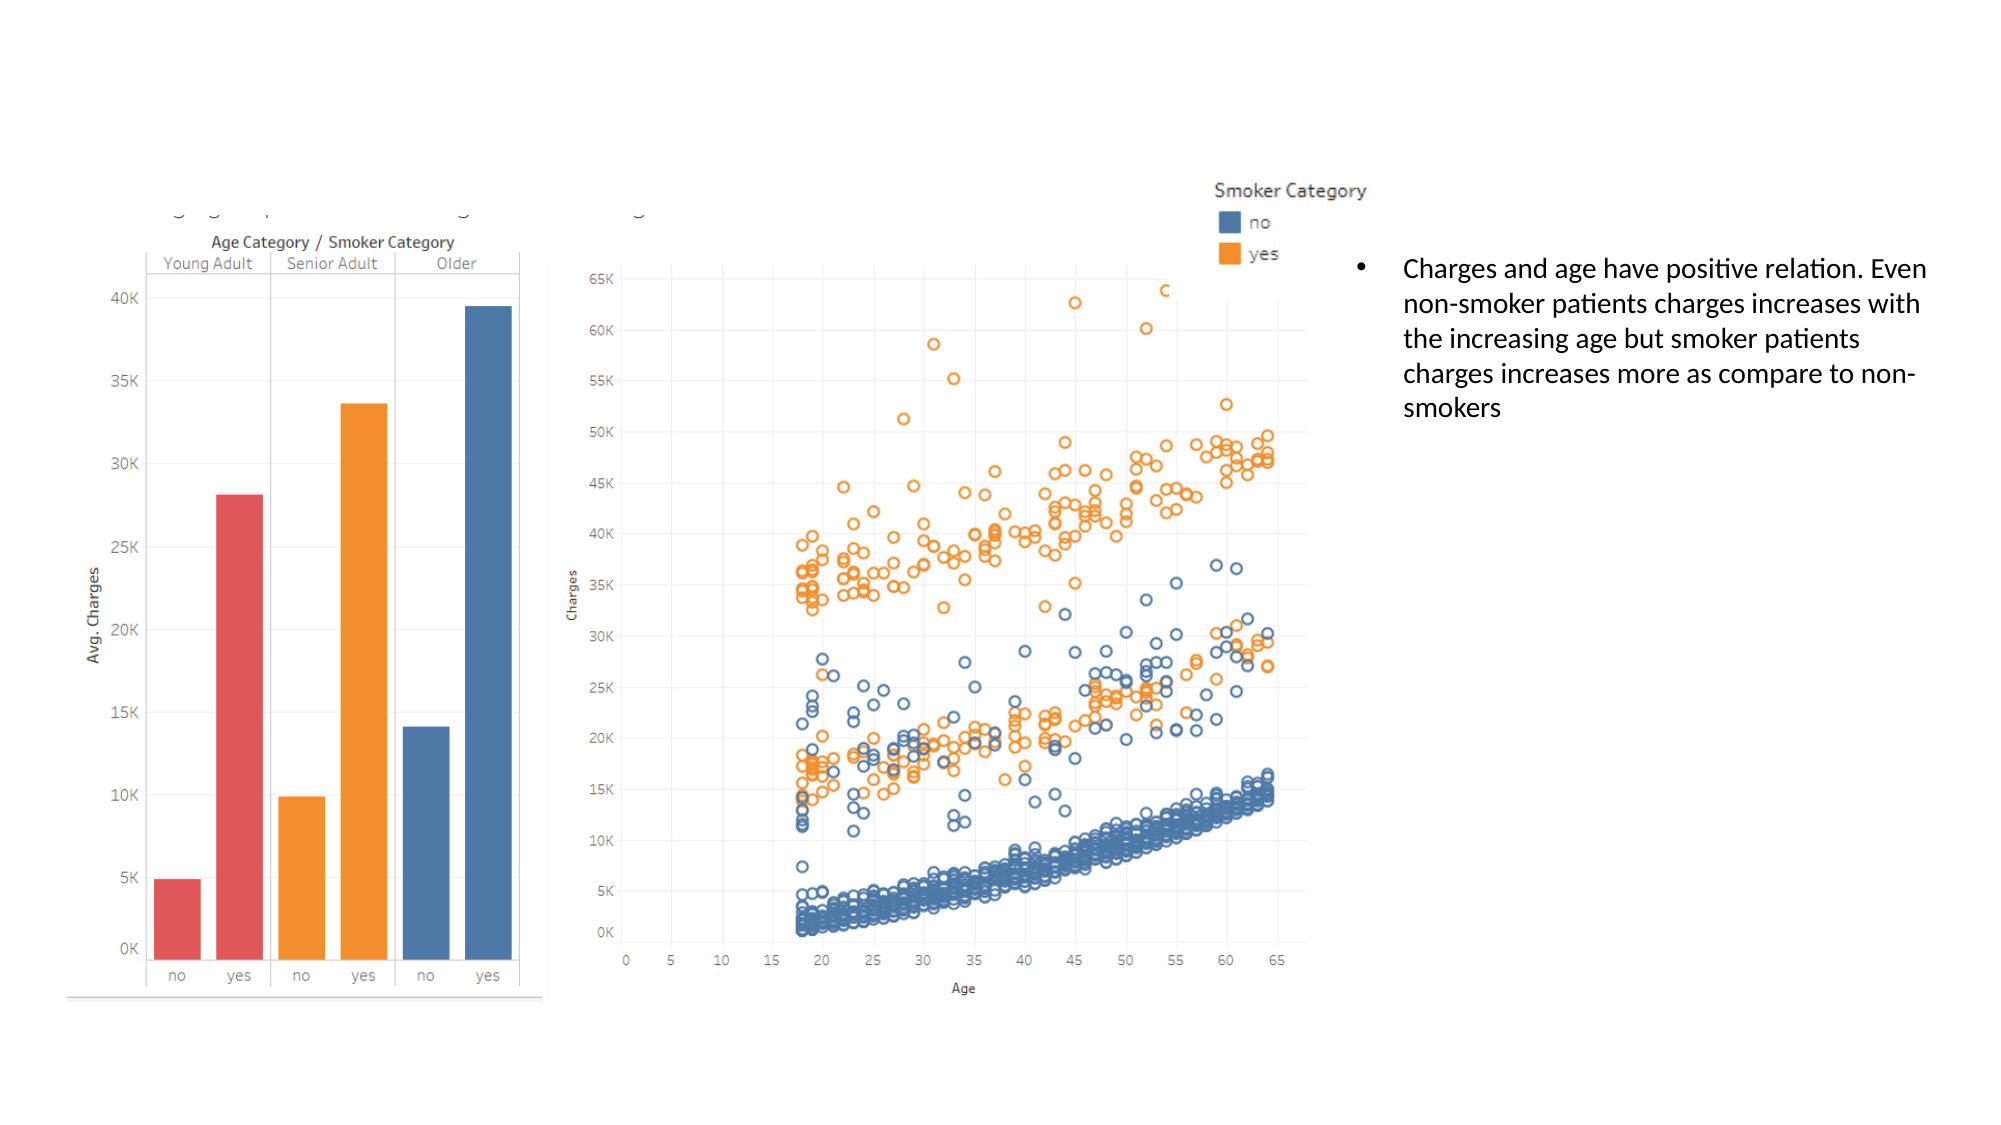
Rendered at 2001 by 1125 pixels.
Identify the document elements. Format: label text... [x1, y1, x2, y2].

text_box Charges and age have positive relation. Even non-smoker patients charges increases with the increasing age but smoker patients charges increases more as compare to non-smokers [1341, 241, 1962, 432]
picture [66, 166, 1392, 1002]
